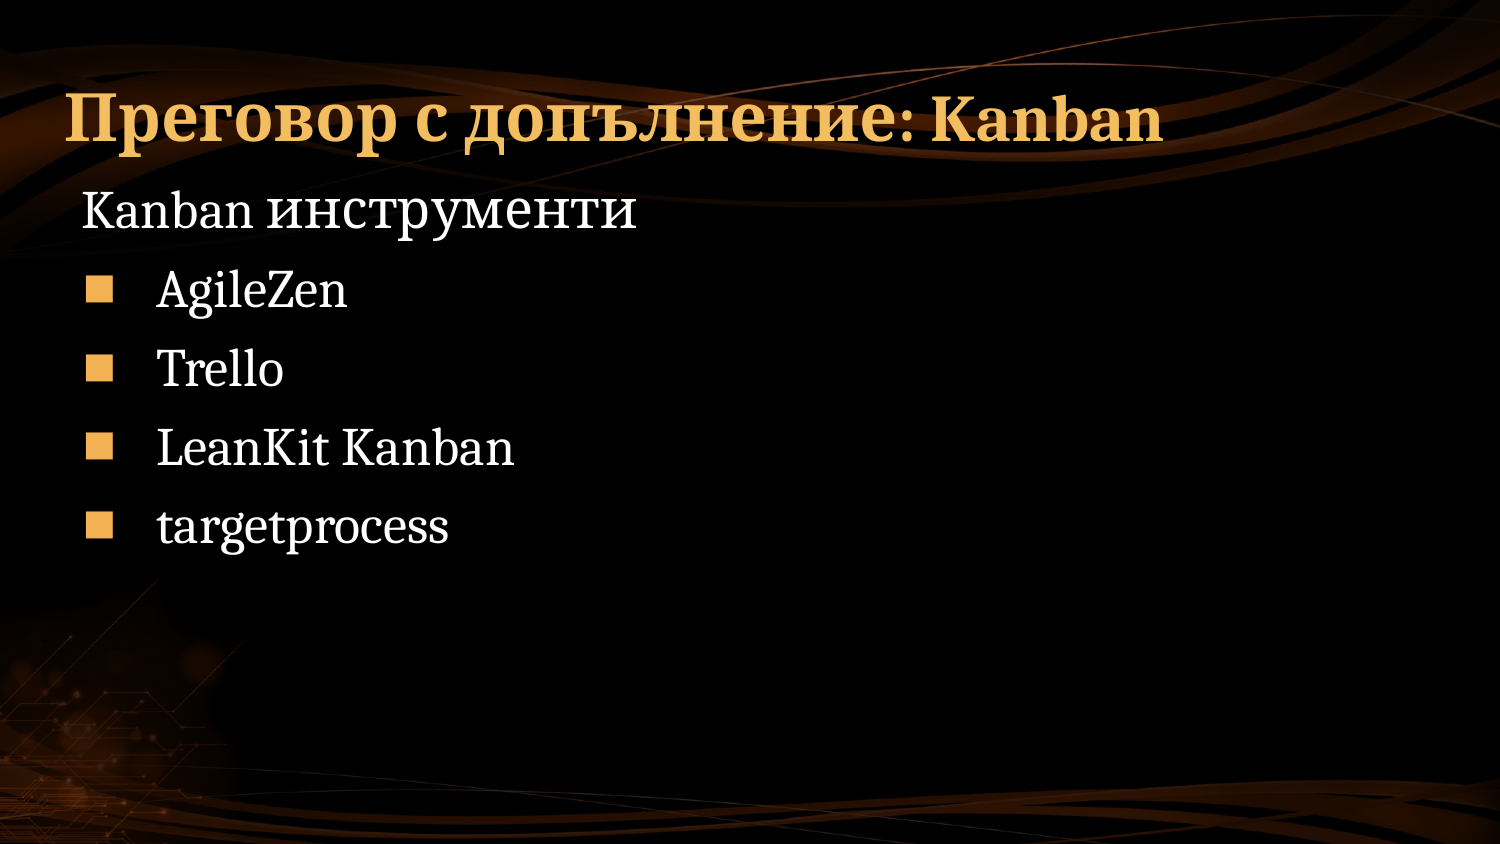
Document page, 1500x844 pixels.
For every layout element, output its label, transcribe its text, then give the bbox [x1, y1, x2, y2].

title Преговор с допълнение: Kanban [51, 72, 1449, 166]
list Kanban инструменти AgileZen Trello LeanKit Kanban targetprocess [51, 166, 1449, 817]
picture [0, 0, 1500, 844]
